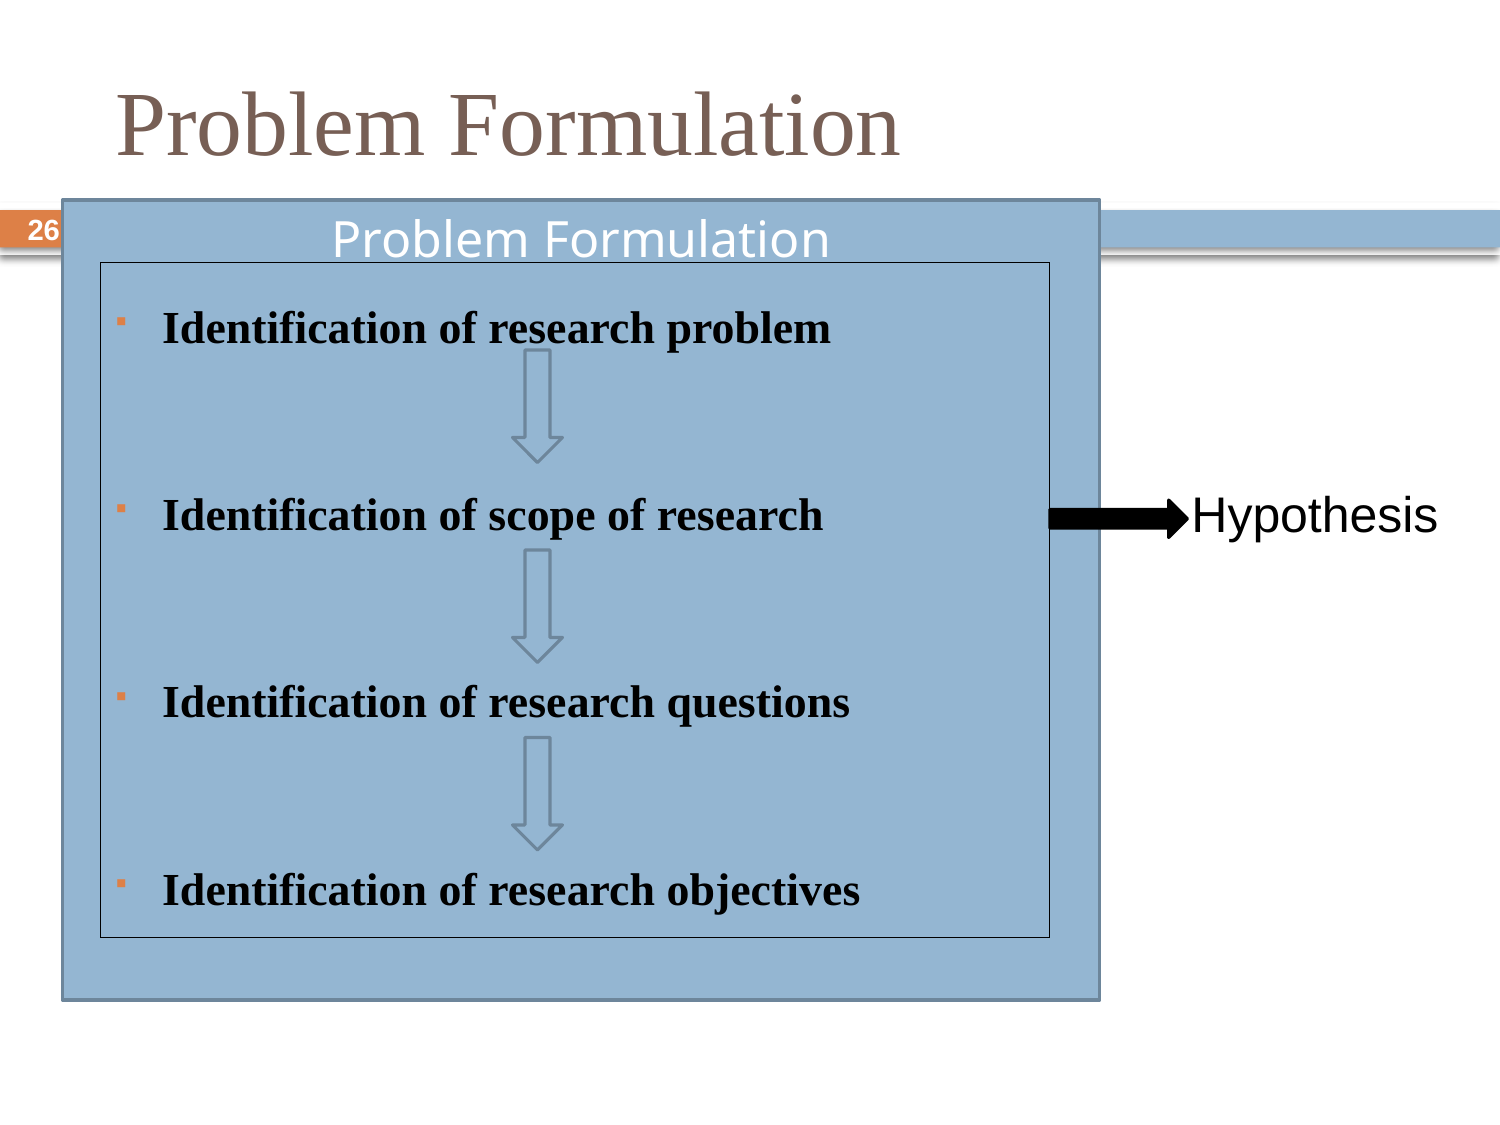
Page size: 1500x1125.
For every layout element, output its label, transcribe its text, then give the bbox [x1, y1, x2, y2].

text_box [511, 348, 564, 464]
text_box [511, 735, 564, 852]
slide_number 26 [0, 208, 88, 249]
text_box [511, 548, 564, 664]
text_box Problem Formulation [61, 198, 1101, 1002]
text_box Hypothesis [1176, 474, 1454, 550]
text_box [1048, 498, 1189, 539]
title Problem Formulation [100, 37, 1438, 200]
list Identification of research problem Identification of scope of research Identification of research questions Identification of research objectives [100, 262, 1050, 938]
